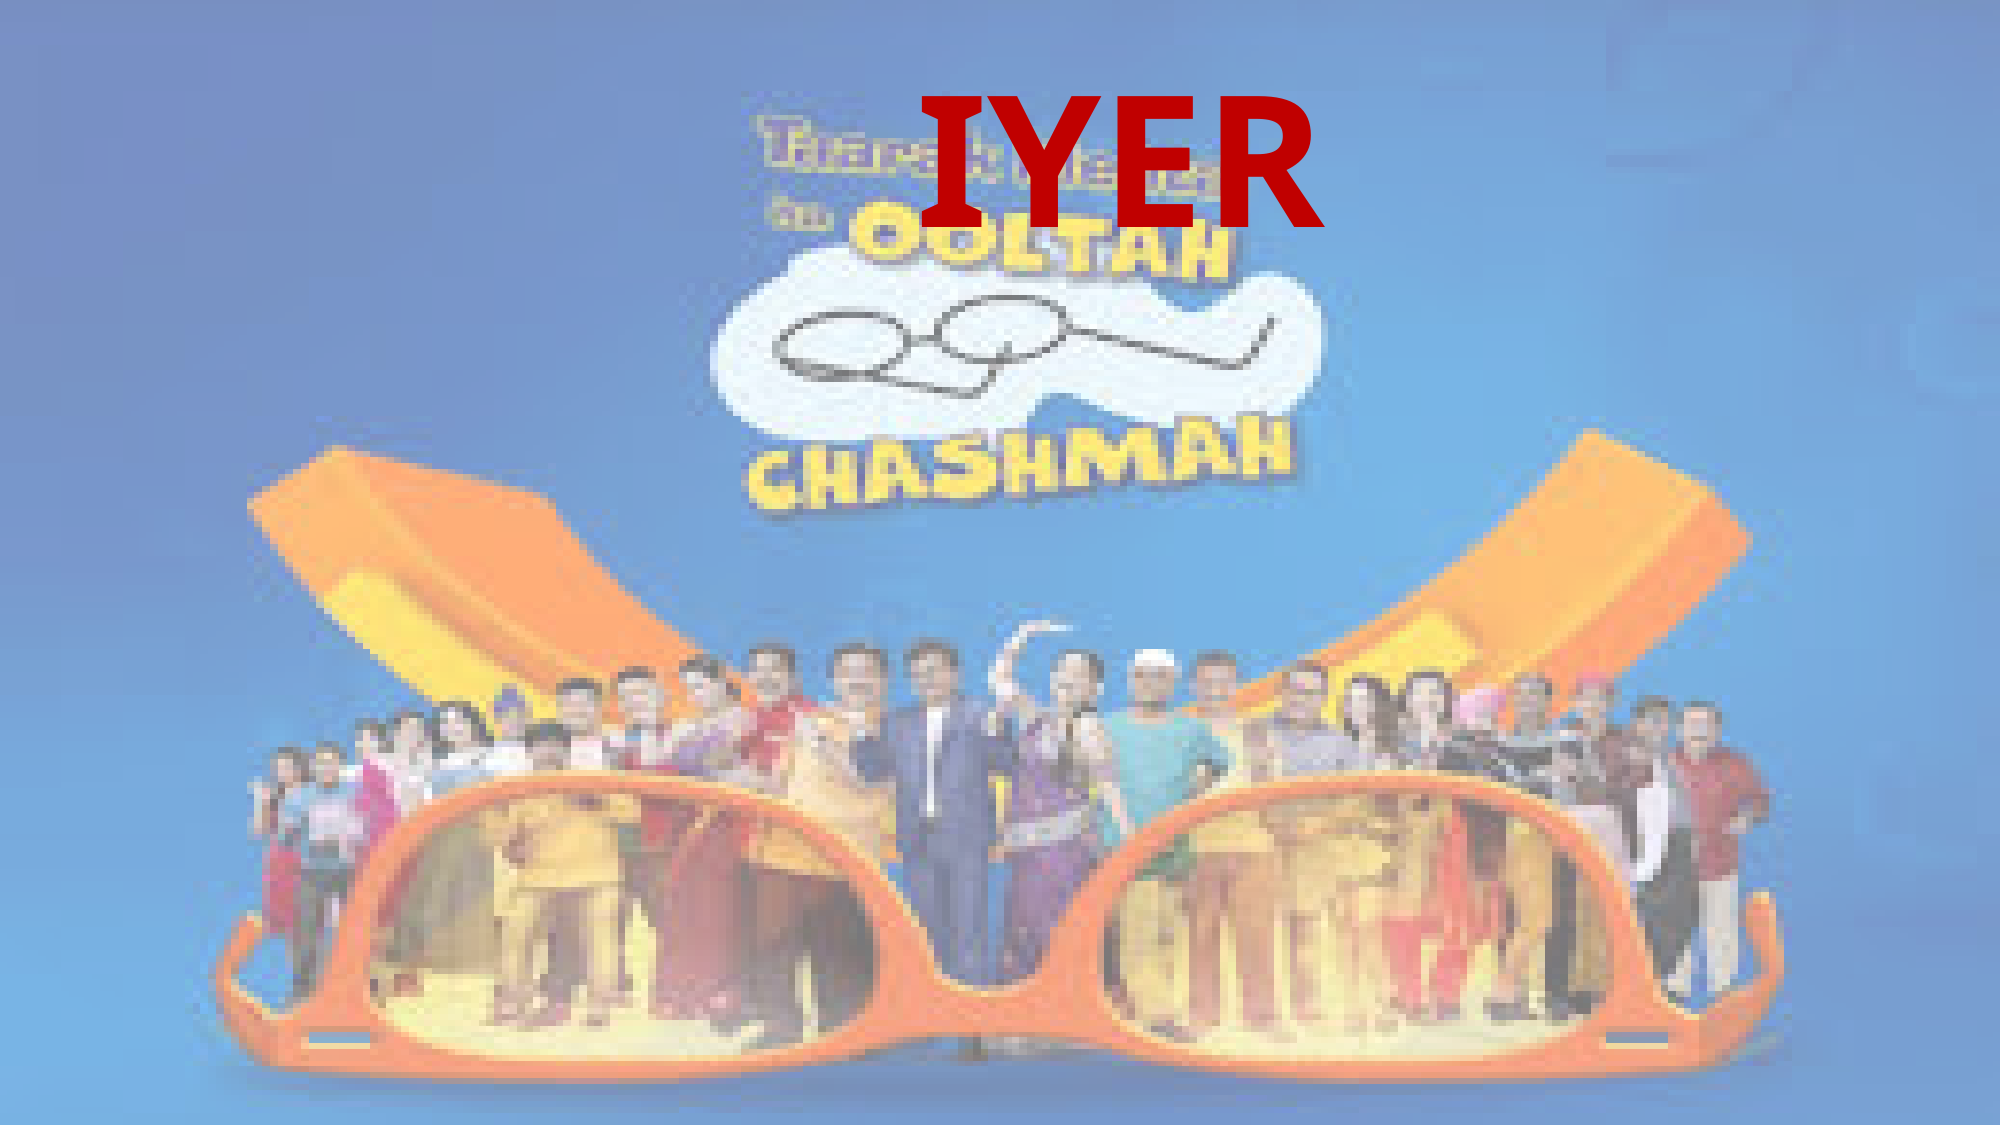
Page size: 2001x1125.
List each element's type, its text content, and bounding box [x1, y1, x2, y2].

title IYER [137, 59, 1863, 278]
